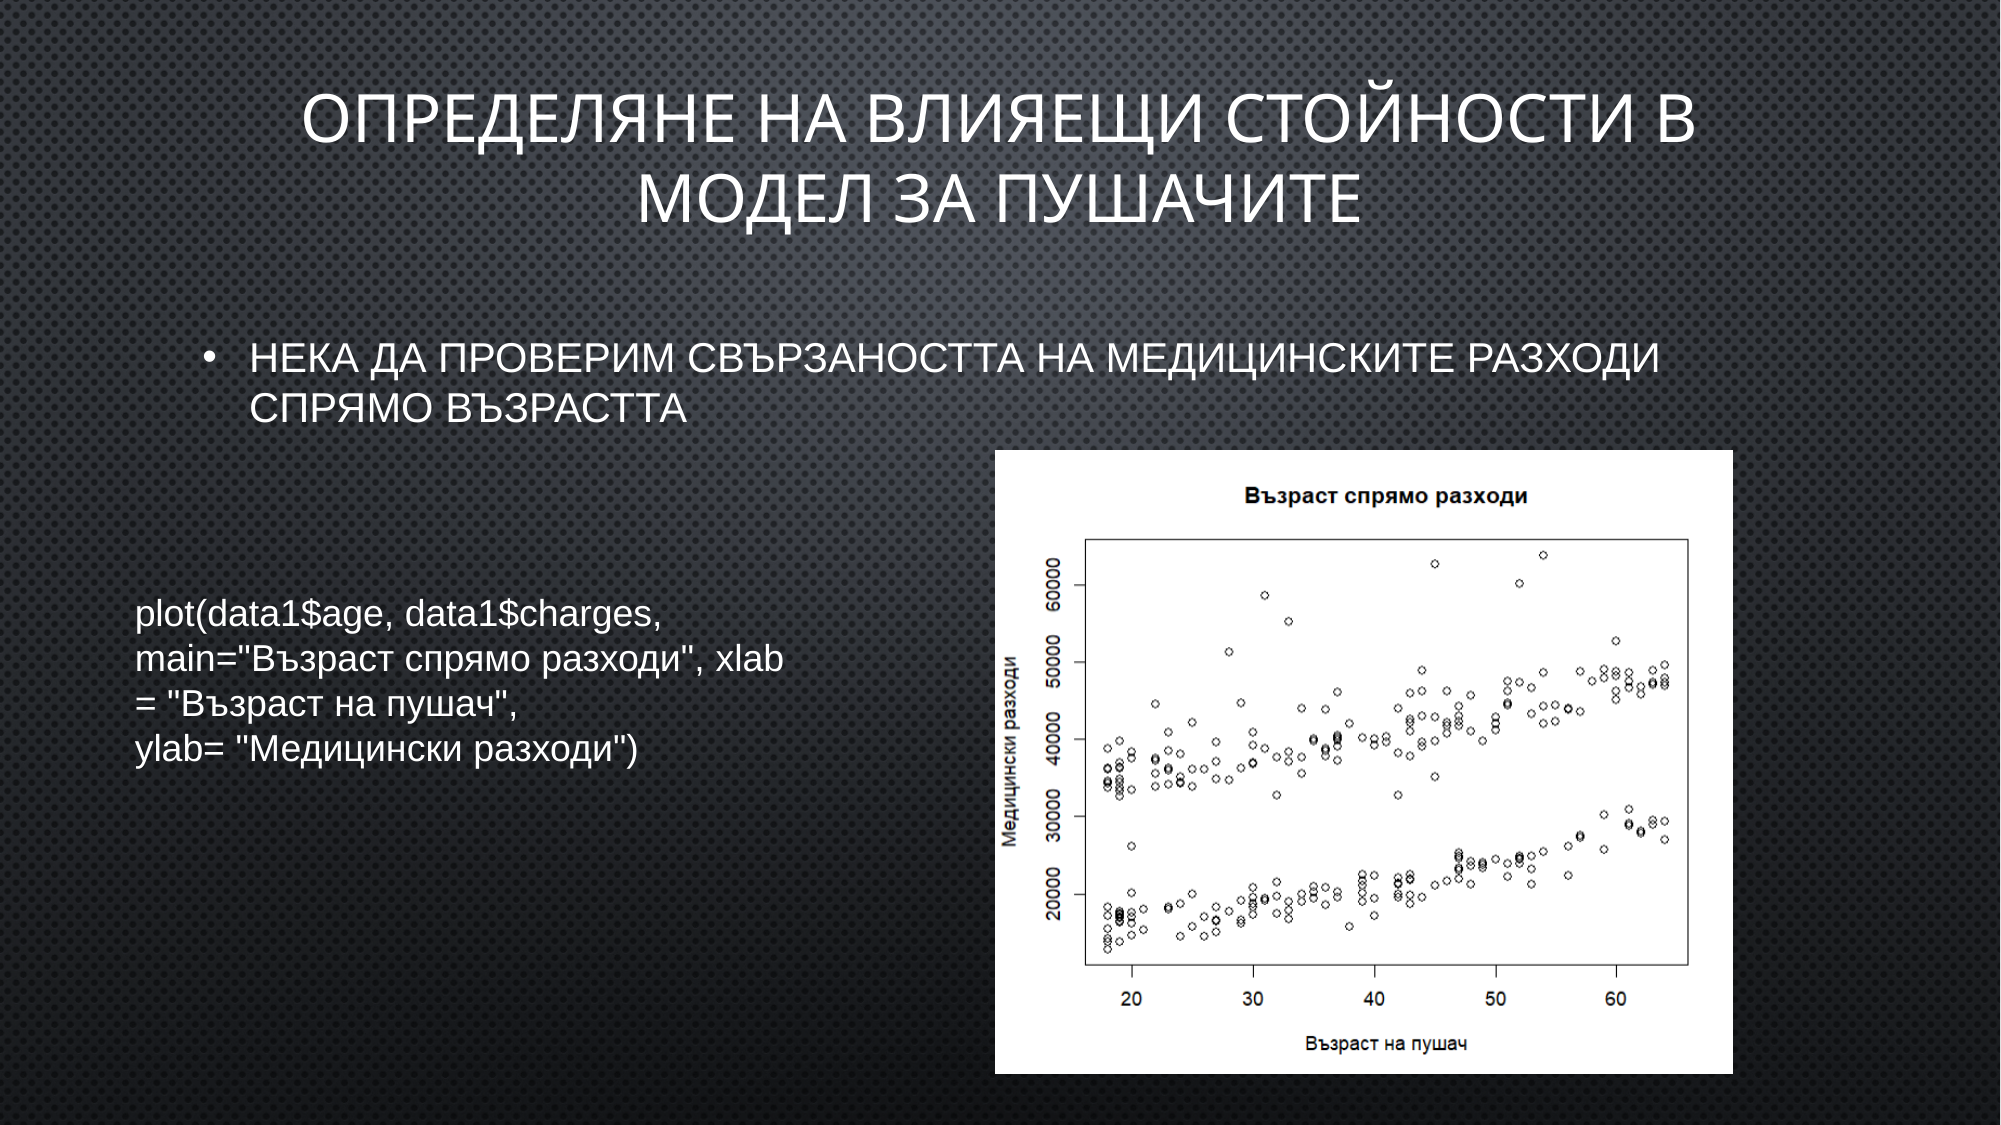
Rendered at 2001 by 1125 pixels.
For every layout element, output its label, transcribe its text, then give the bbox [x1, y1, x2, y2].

text_box plot(data1$age, data1$charges, main="Възраст спрямо разходи", xlab = "Възраст на пушач", ylab= "Медицински разходи") [120, 581, 803, 777]
title Определяне на влияещи стойности в модел за пушачите [187, 0, 1813, 277]
picture [995, 450, 1733, 1074]
list Нека да проверим свързаността на медицинските разходи спрямо възрастта [187, 277, 1813, 485]
